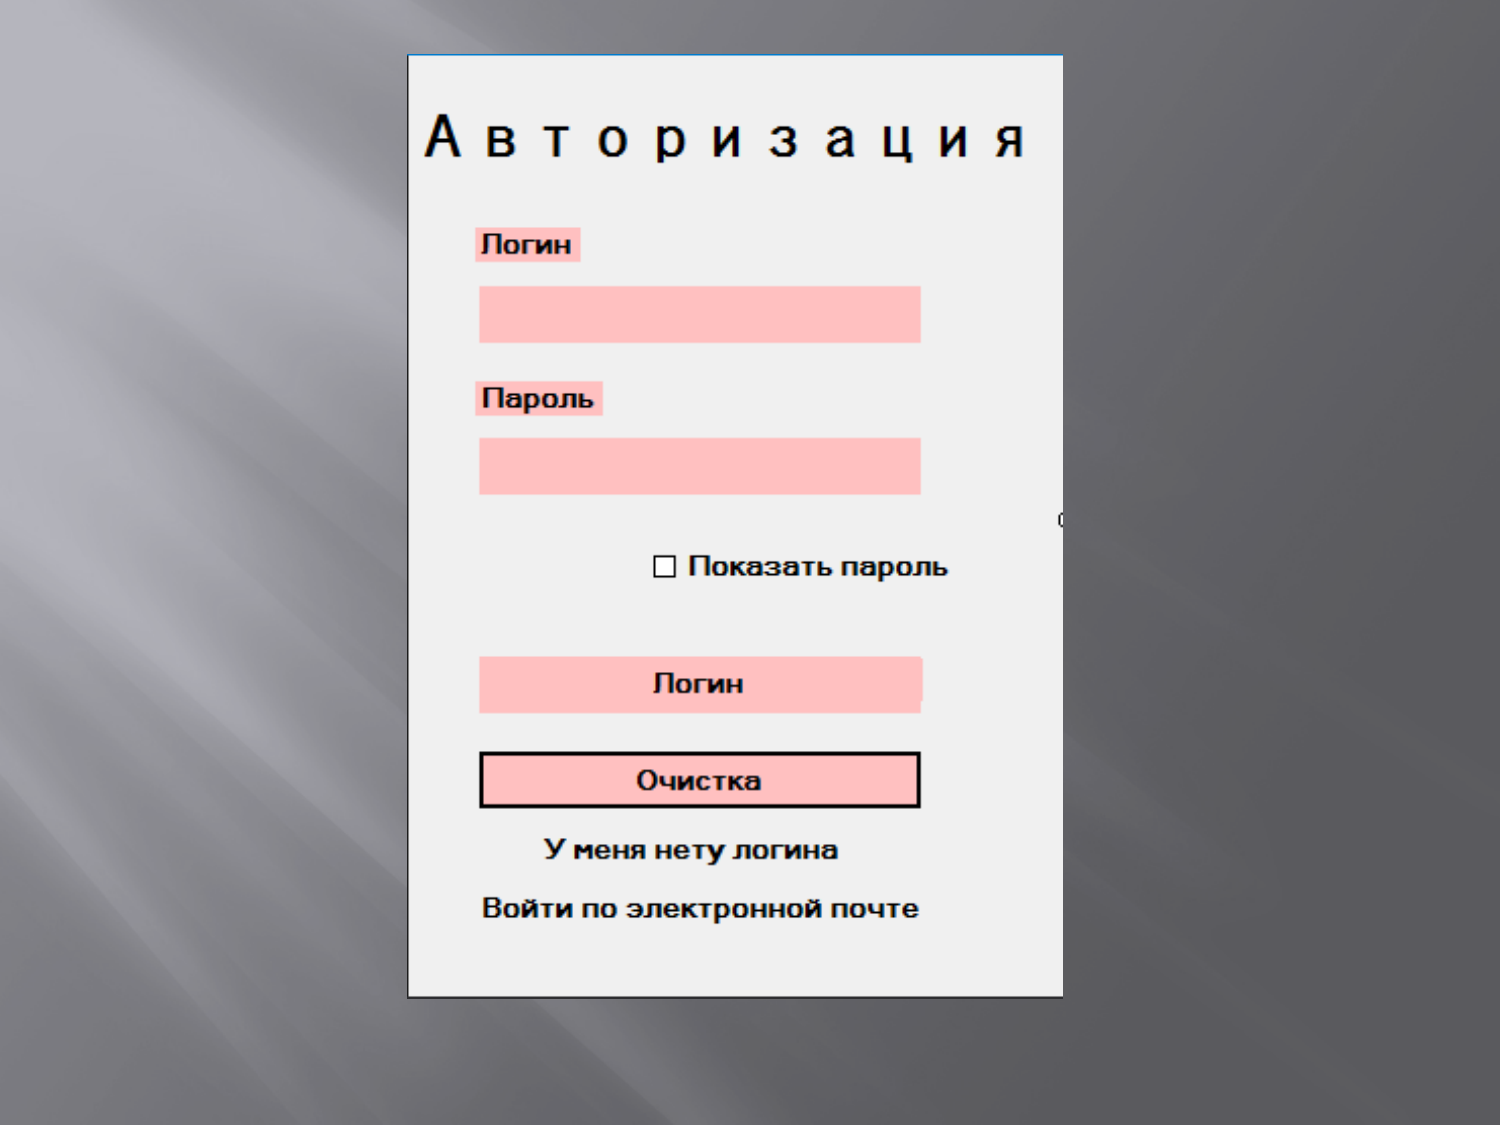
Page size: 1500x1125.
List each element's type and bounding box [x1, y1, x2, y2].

list [407, 54, 1063, 999]
